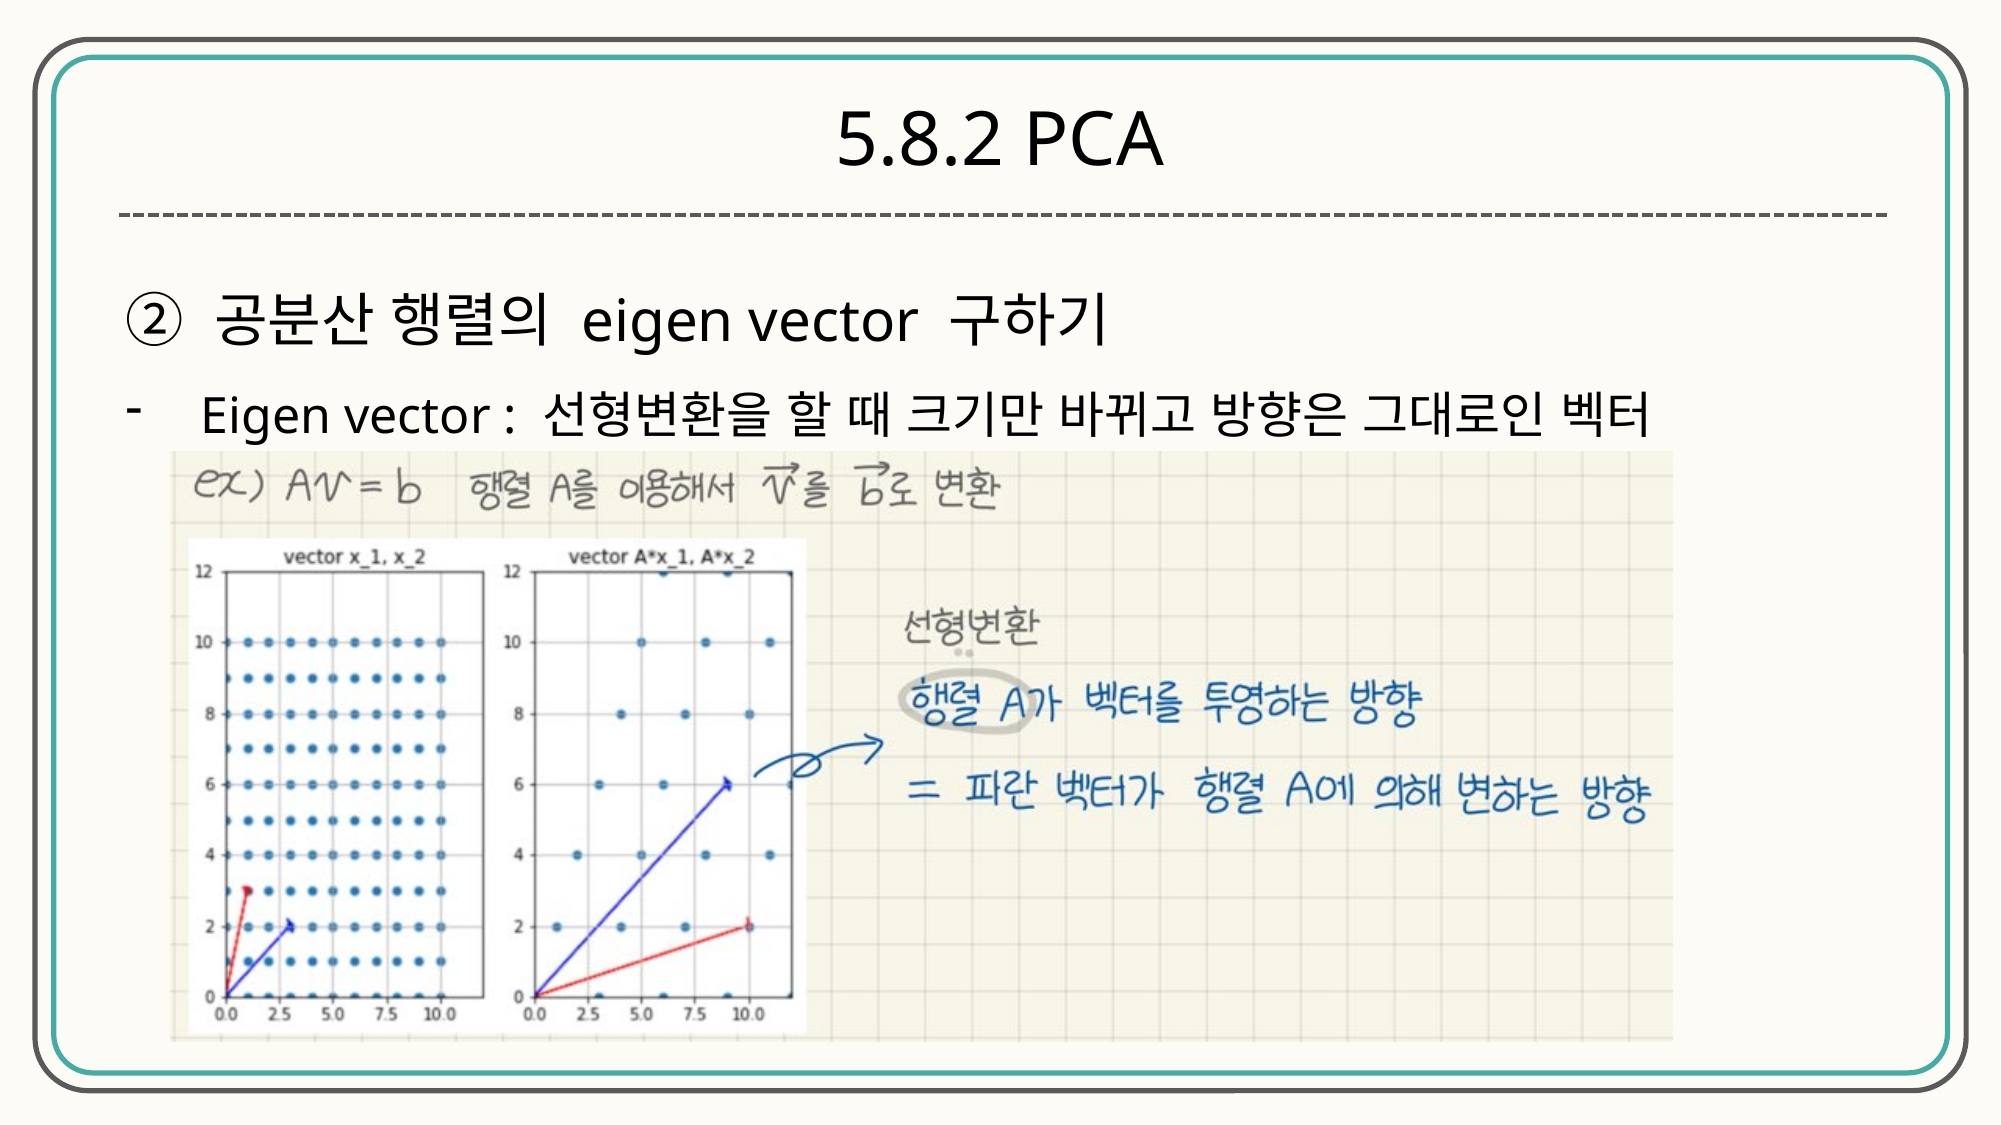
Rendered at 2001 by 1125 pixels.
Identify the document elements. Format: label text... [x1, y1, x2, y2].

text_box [110, 214, 1891, 441]
text_box 5.8.2 PCA [820, 82, 1180, 188]
text_box [33, 38, 1968, 1092]
picture [170, 451, 1673, 1043]
